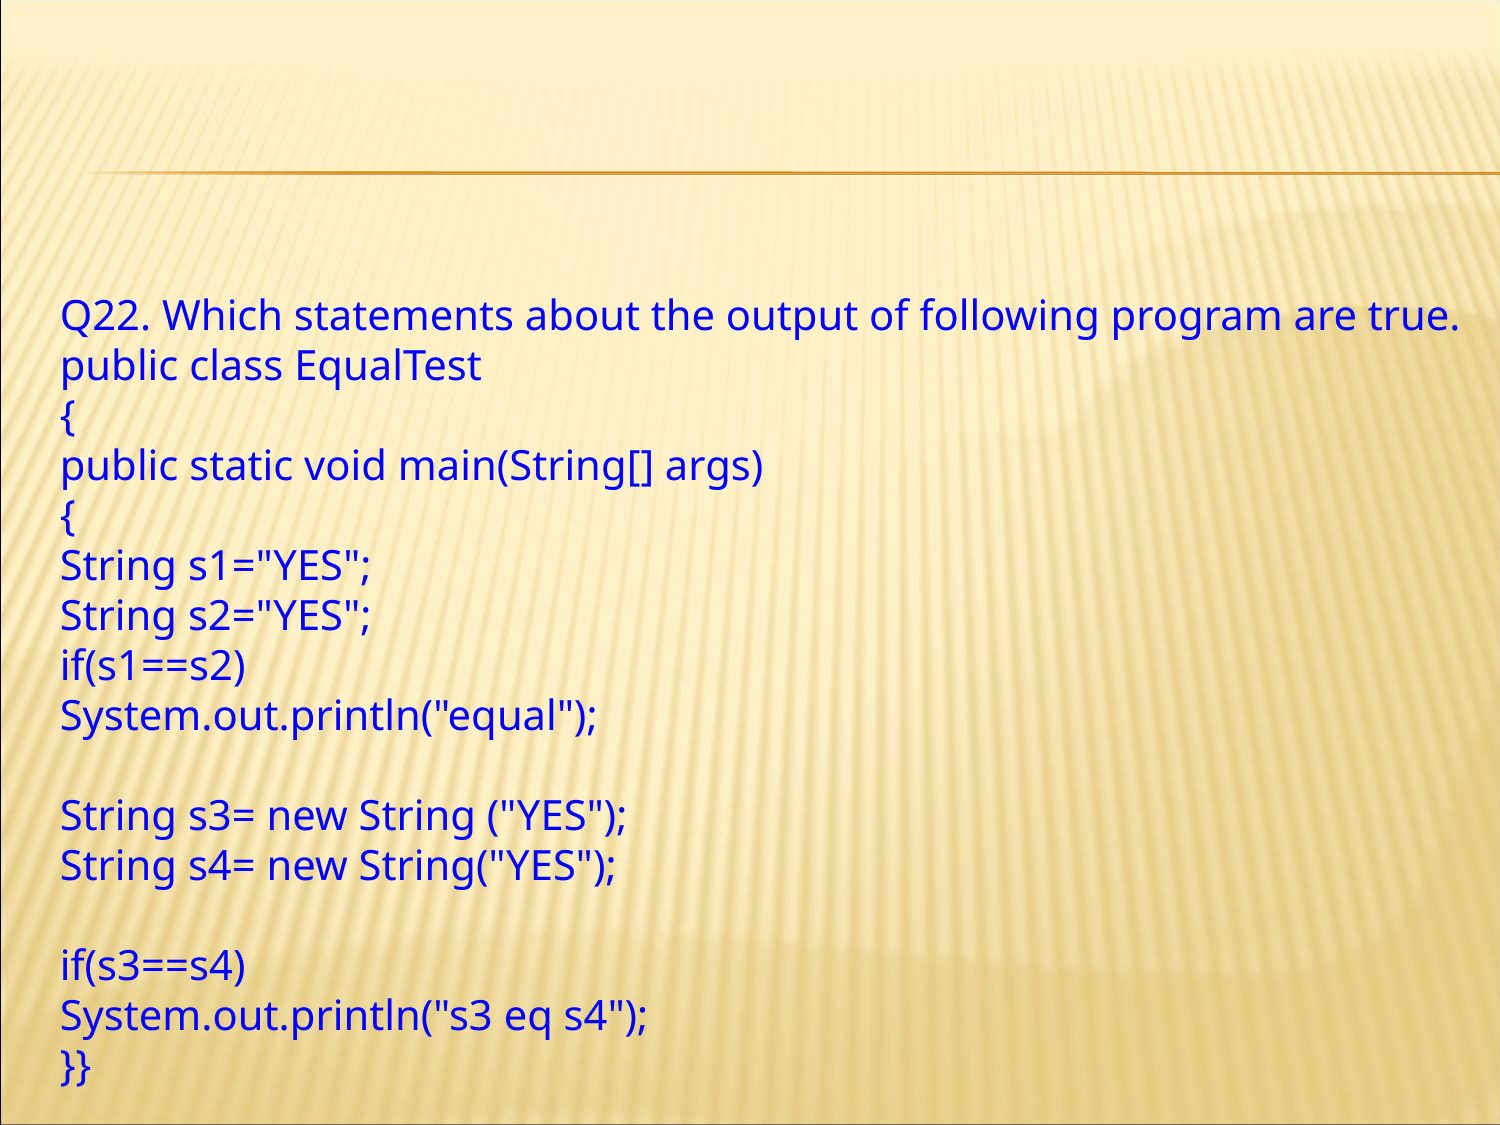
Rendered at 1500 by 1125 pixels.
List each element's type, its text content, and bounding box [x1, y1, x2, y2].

list Q22. Which statements about the output of following program are true. public class EqualTest { public static void main(String[] args) { String s1="YES"; String s2="YES"; if(s1==s2) System.out.println("equal"); String s3= new String ("YES"); String s4= new String("YES"); if(s3==s4) System.out.println("s3 eq s4"); }} [45, 280, 1500, 1125]
picture [0, 0, 1500, 1125]
